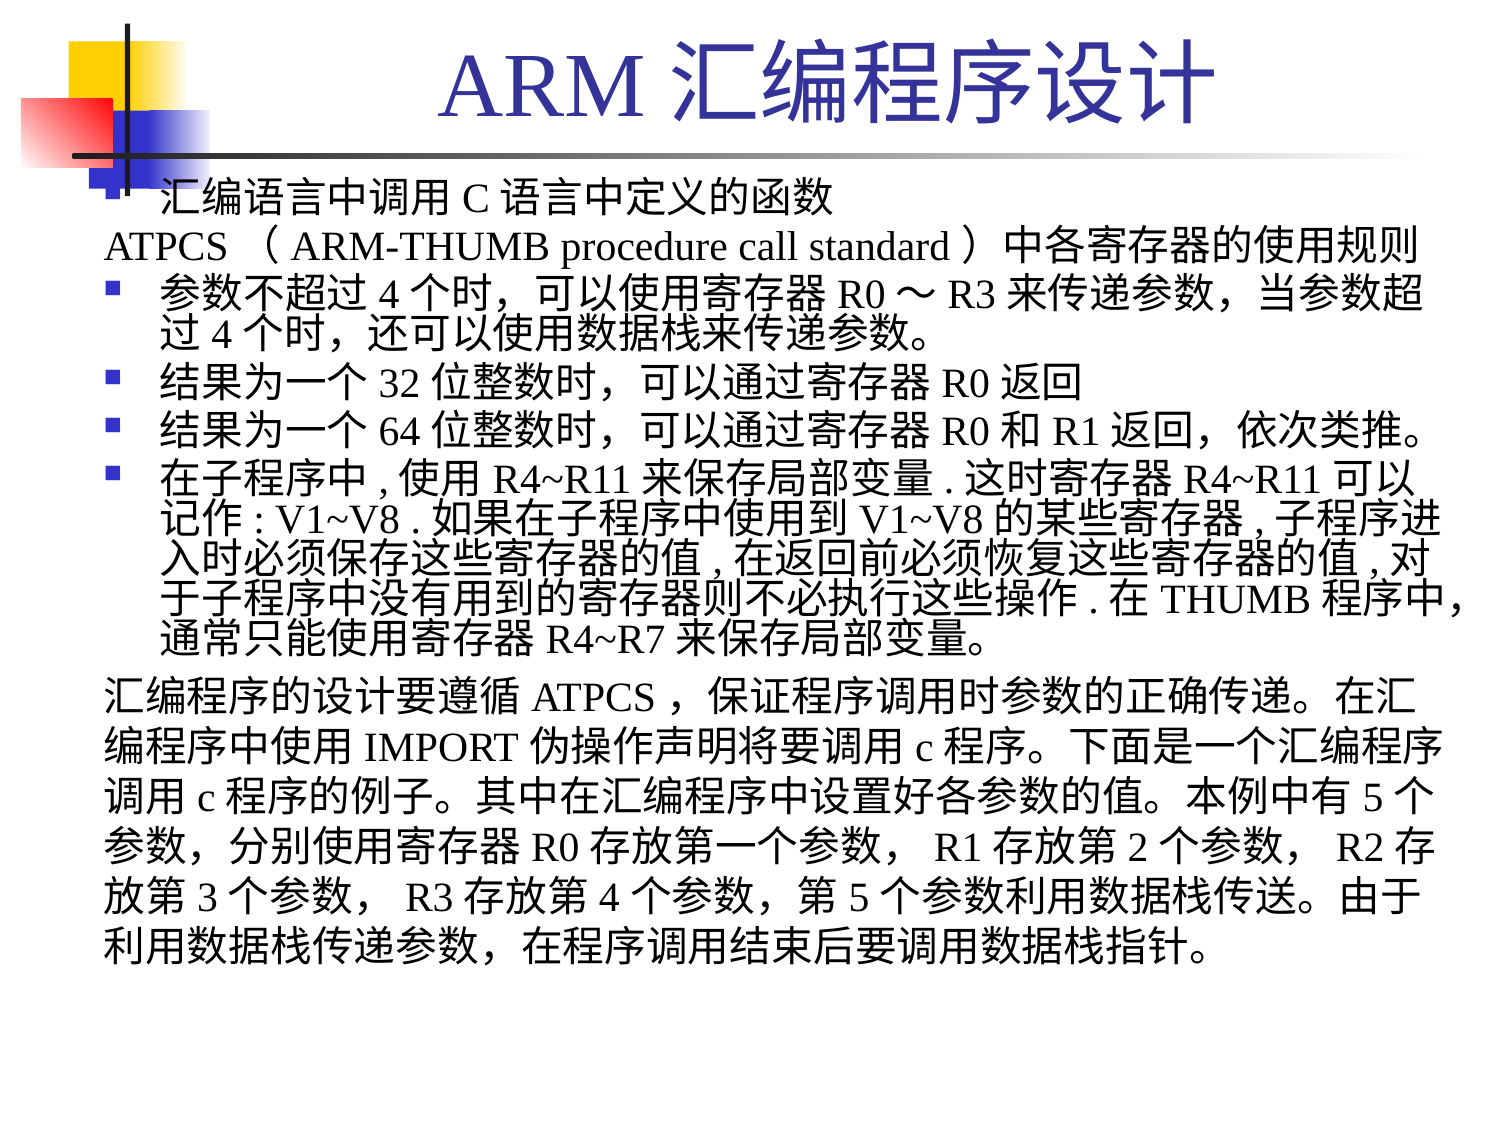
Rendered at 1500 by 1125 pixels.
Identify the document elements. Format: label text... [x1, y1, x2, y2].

list 汇编语言中调用C语言中定义的函数 ATPCS（ARM-THUMB procedure call standard）中各寄存器的使用规则 参数不超过4个时，可以使用寄存器R0～R3来传递参数，当参数超过4个时，还可以使用数据栈来传递参数。 结果为一个32位整数时，可以通过寄存器R0返回 结果为一个64位整数时，可以通过寄存器R0和R1返回，依次类推。 在子程序中,使用R4~R11来保存局部变量.这时寄存器R4~R11可以记作: V1~V8 .如果在子程序中使用到V1~V8的某些寄存器,子程序进入时必须保存这些寄存器的值,在返回前必须恢复这些寄存器的值,对于子程序中没有用到的寄存器则不必执行这些操作.在THUMB程序中，通常只能使用寄存器R4~R7来保存局部变量。 汇编程序的设计要遵循ATPCS，保证程序调用时参数的正确传递。在汇编程序中使用IMPORT伪操作声明将要调用c程序。下面是一个汇编程序调用c程序的例子。其中在汇编程序中设置好各参数的值。本例中有5个参数，分别使用寄存器R0存放第一个参数，R1存放第2个参数，R2存放第3个参数，R3存放第4个参数，第5个参数利用数据栈传送。由于利用数据栈传递参数，在程序调用结束后要调用数据栈指针。 [88, 172, 1469, 1035]
title ARM汇编程序设计 [188, 16, 1468, 142]
